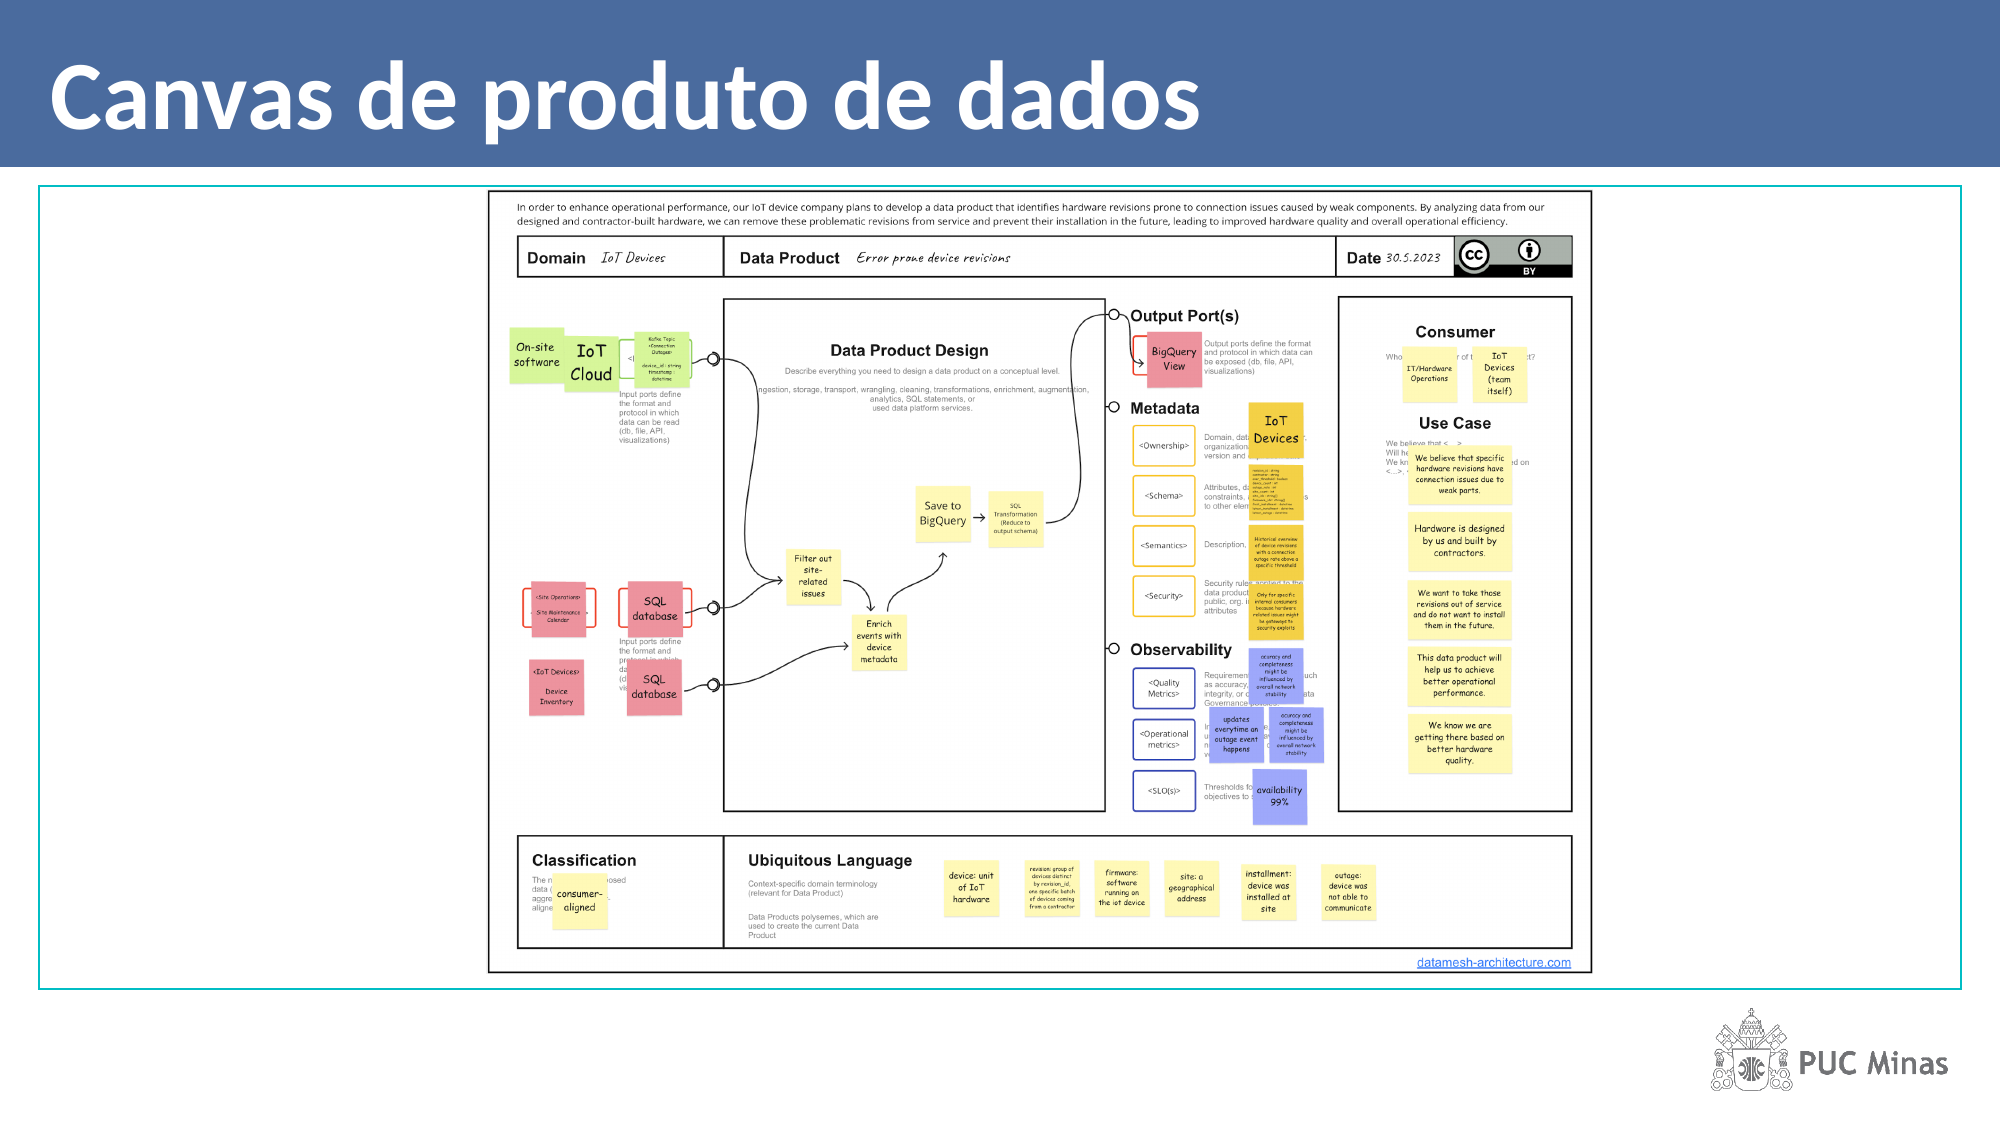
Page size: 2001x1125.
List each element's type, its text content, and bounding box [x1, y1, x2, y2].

picture [486, 189, 1594, 974]
picture [0, 0, 2000, 167]
title Canvas de produto de dados [30, 9, 1908, 172]
picture [1710, 1008, 1949, 1091]
